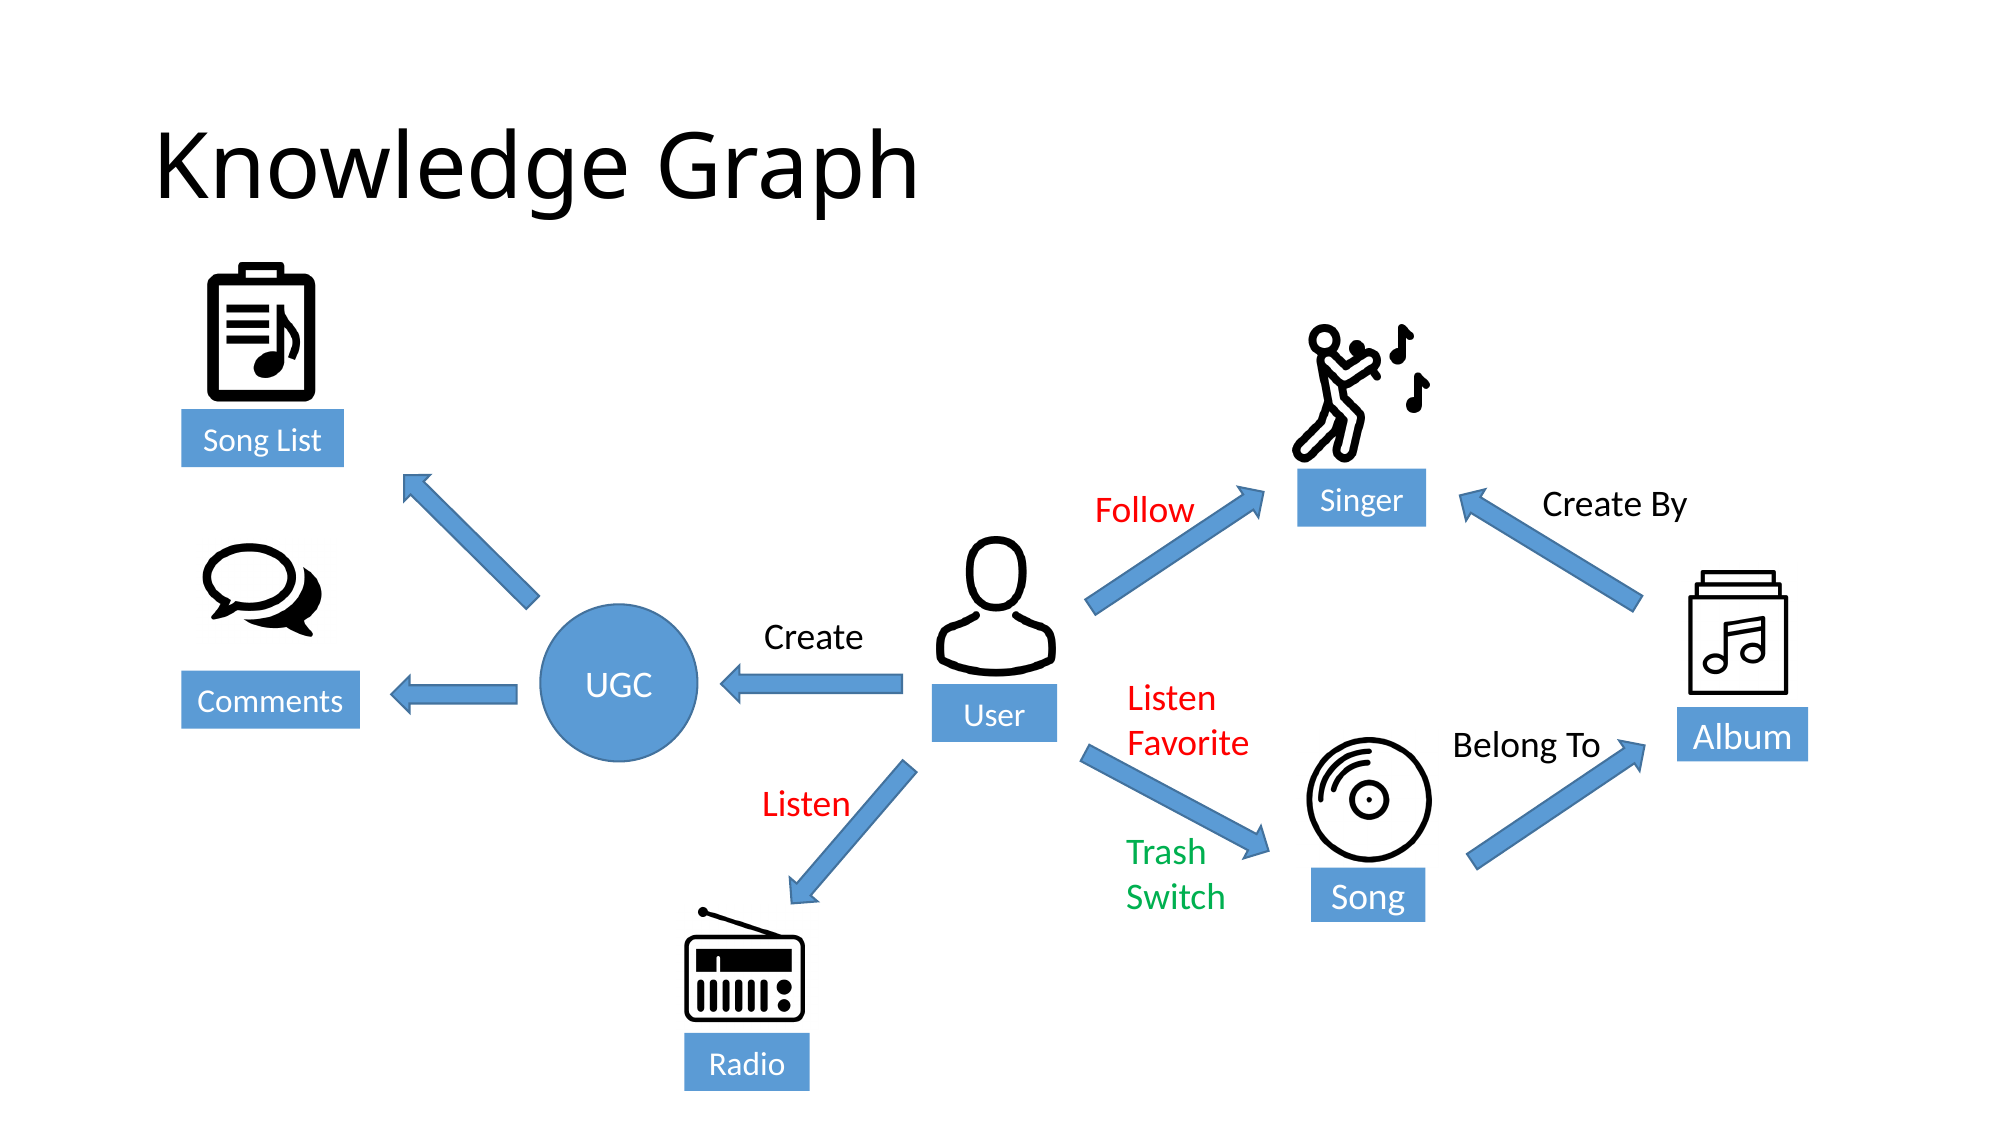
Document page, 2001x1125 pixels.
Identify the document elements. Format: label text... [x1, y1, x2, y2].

title Knowledge Graph [137, 59, 1863, 278]
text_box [181, 257, 1809, 1092]
